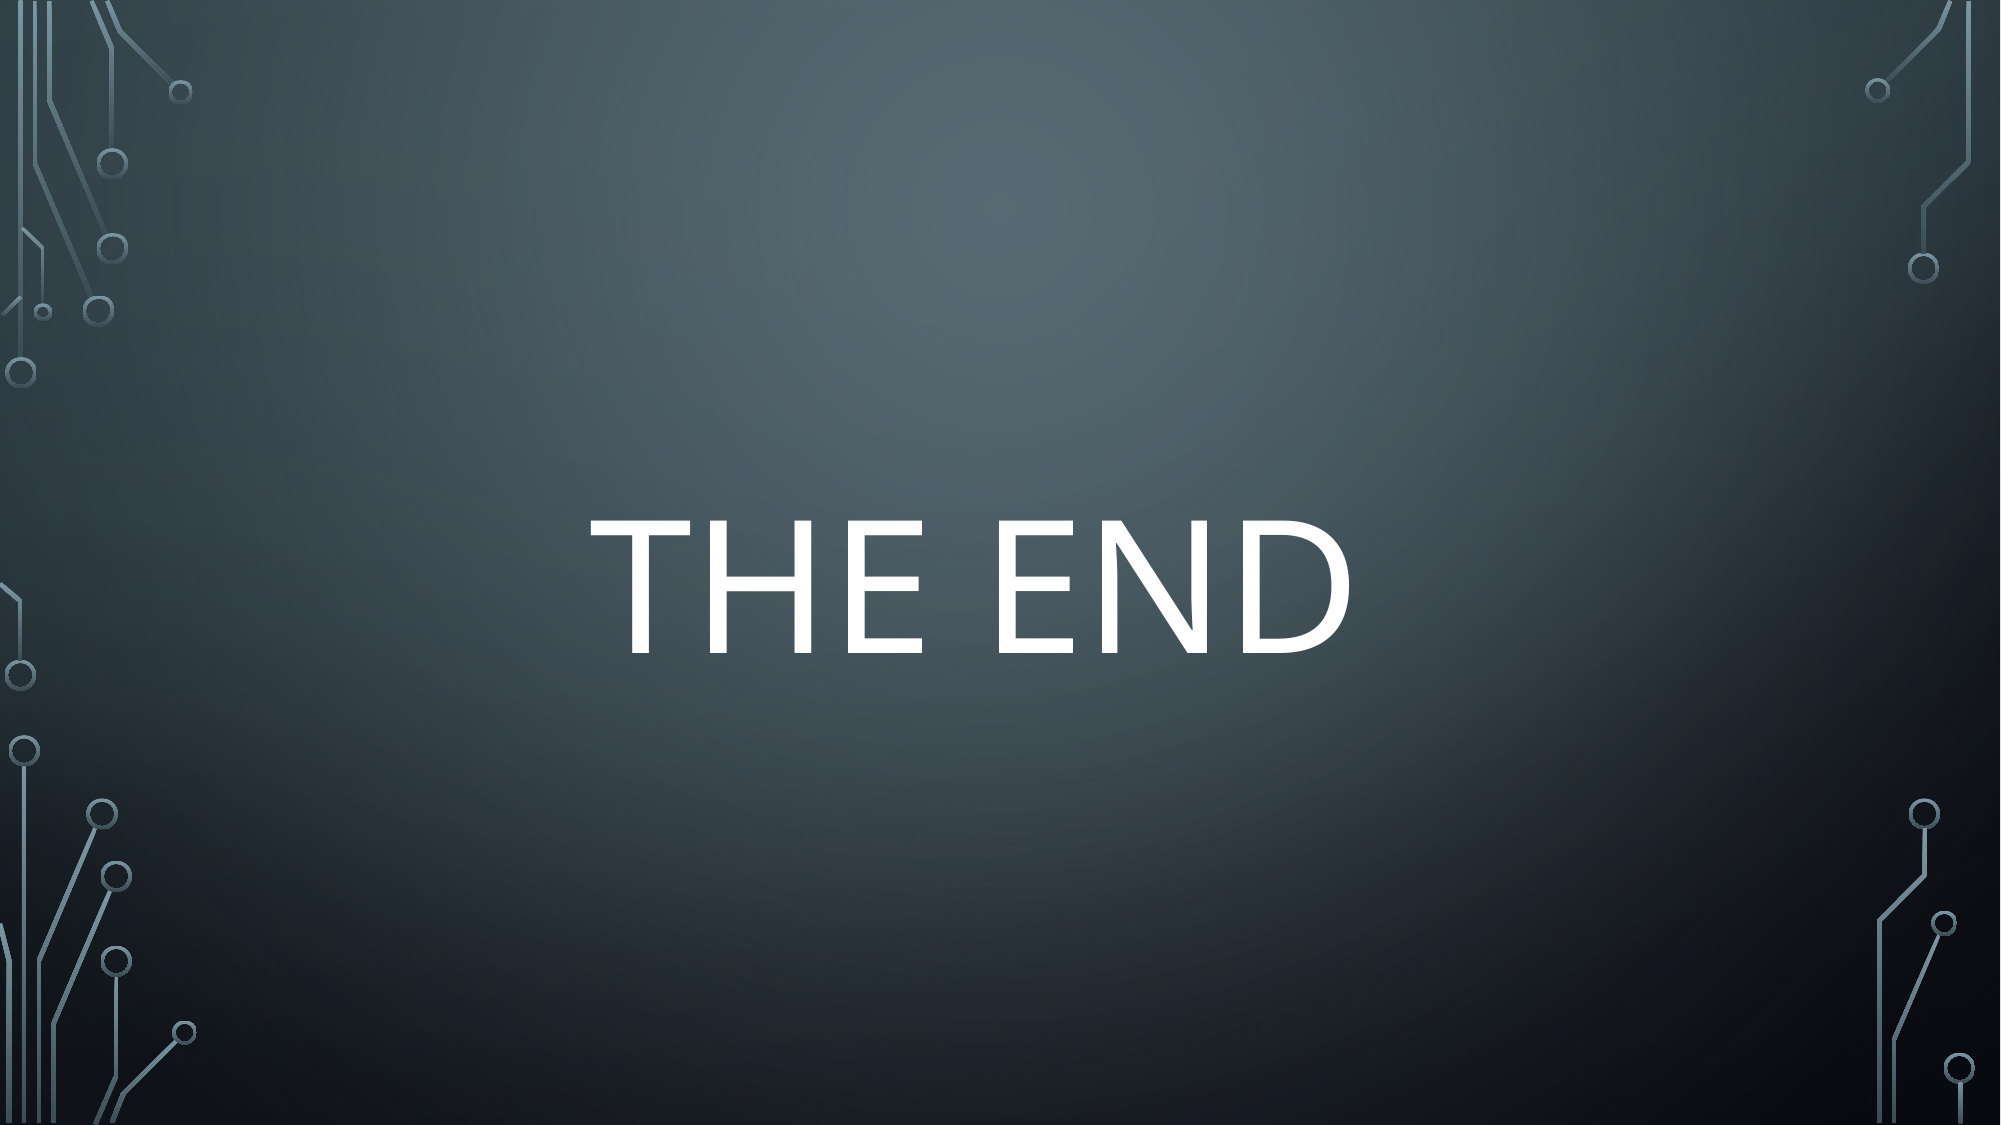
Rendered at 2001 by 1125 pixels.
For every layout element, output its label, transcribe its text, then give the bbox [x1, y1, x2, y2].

title THE End [187, 232, 1813, 701]
